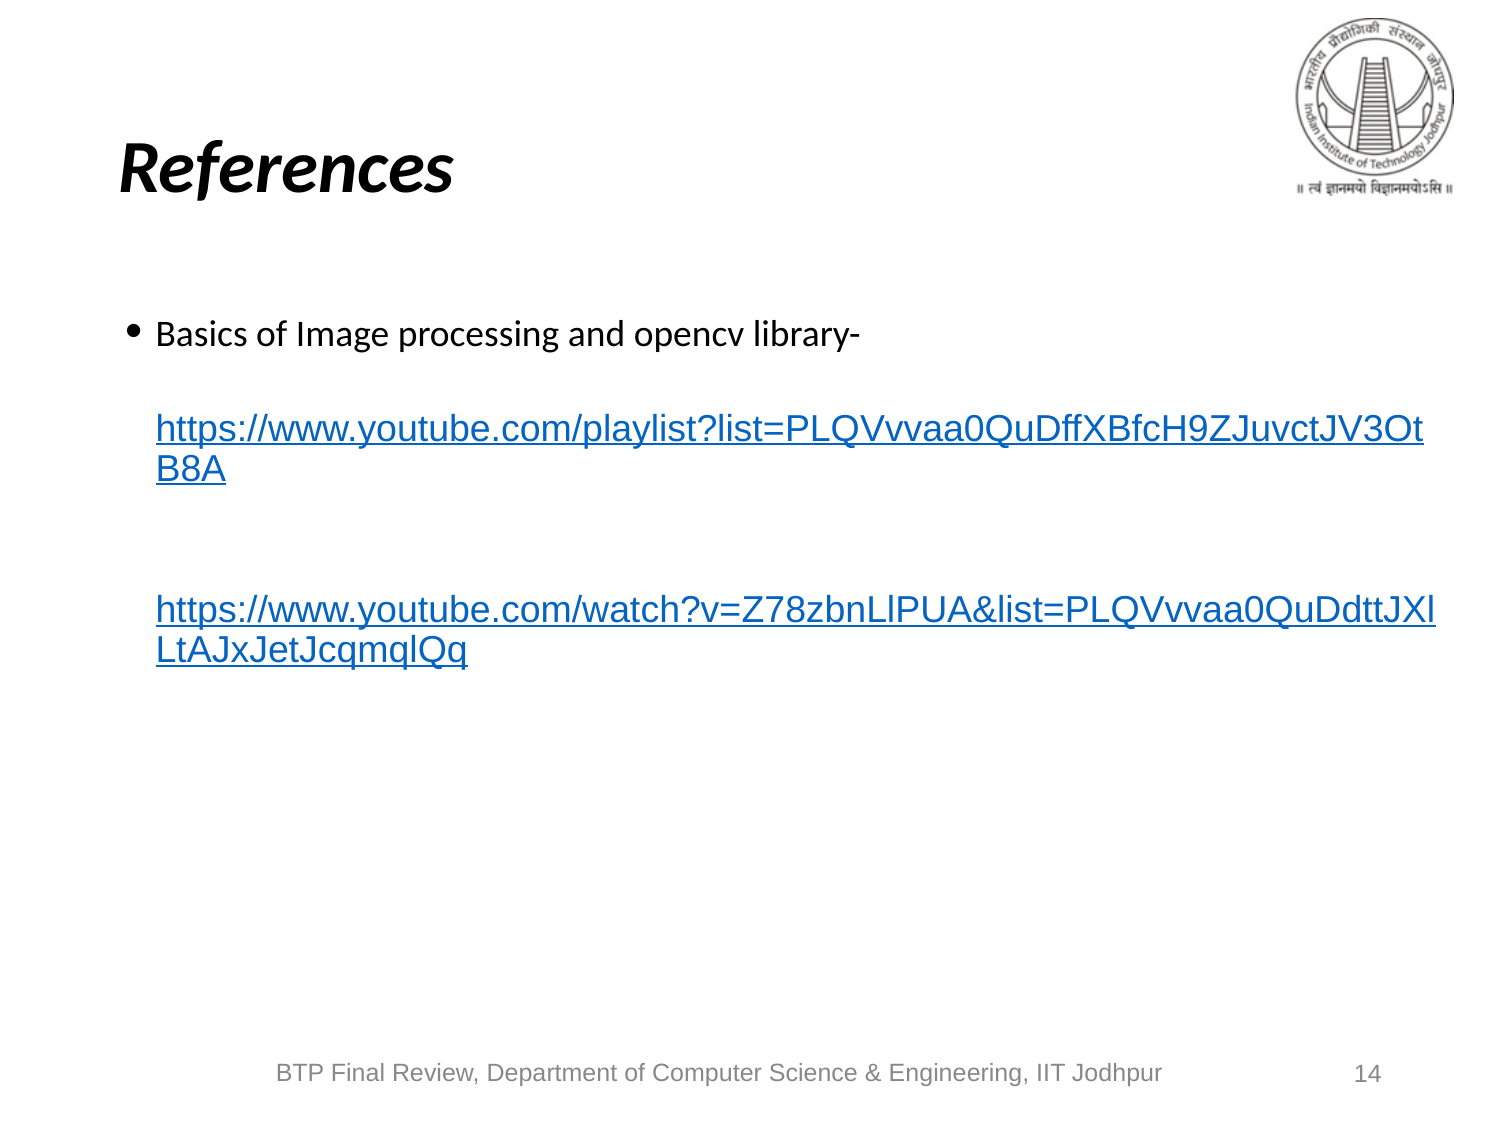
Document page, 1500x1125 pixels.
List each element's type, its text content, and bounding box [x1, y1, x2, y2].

slide_number 14 [1059, 1042, 1397, 1103]
footer BTP Final Review, Department of Computer Science & Engineering, IIT Jodhpur [121, 1041, 1319, 1101]
picture [1293, 18, 1454, 196]
title References [103, 59, 1397, 278]
list Basics of Image processing and opencv library- https://www.youtube.com/playlist?list=PLQVvvaa0QuDffXBfcH9ZJuvctJV3OtB8A https://www.youtube.com/watch?v=Z78zbnLlPUA&list=PLQVvvaa0QuDdttJXlLtAJxJetJcqmqlQq [103, 299, 1463, 1014]
